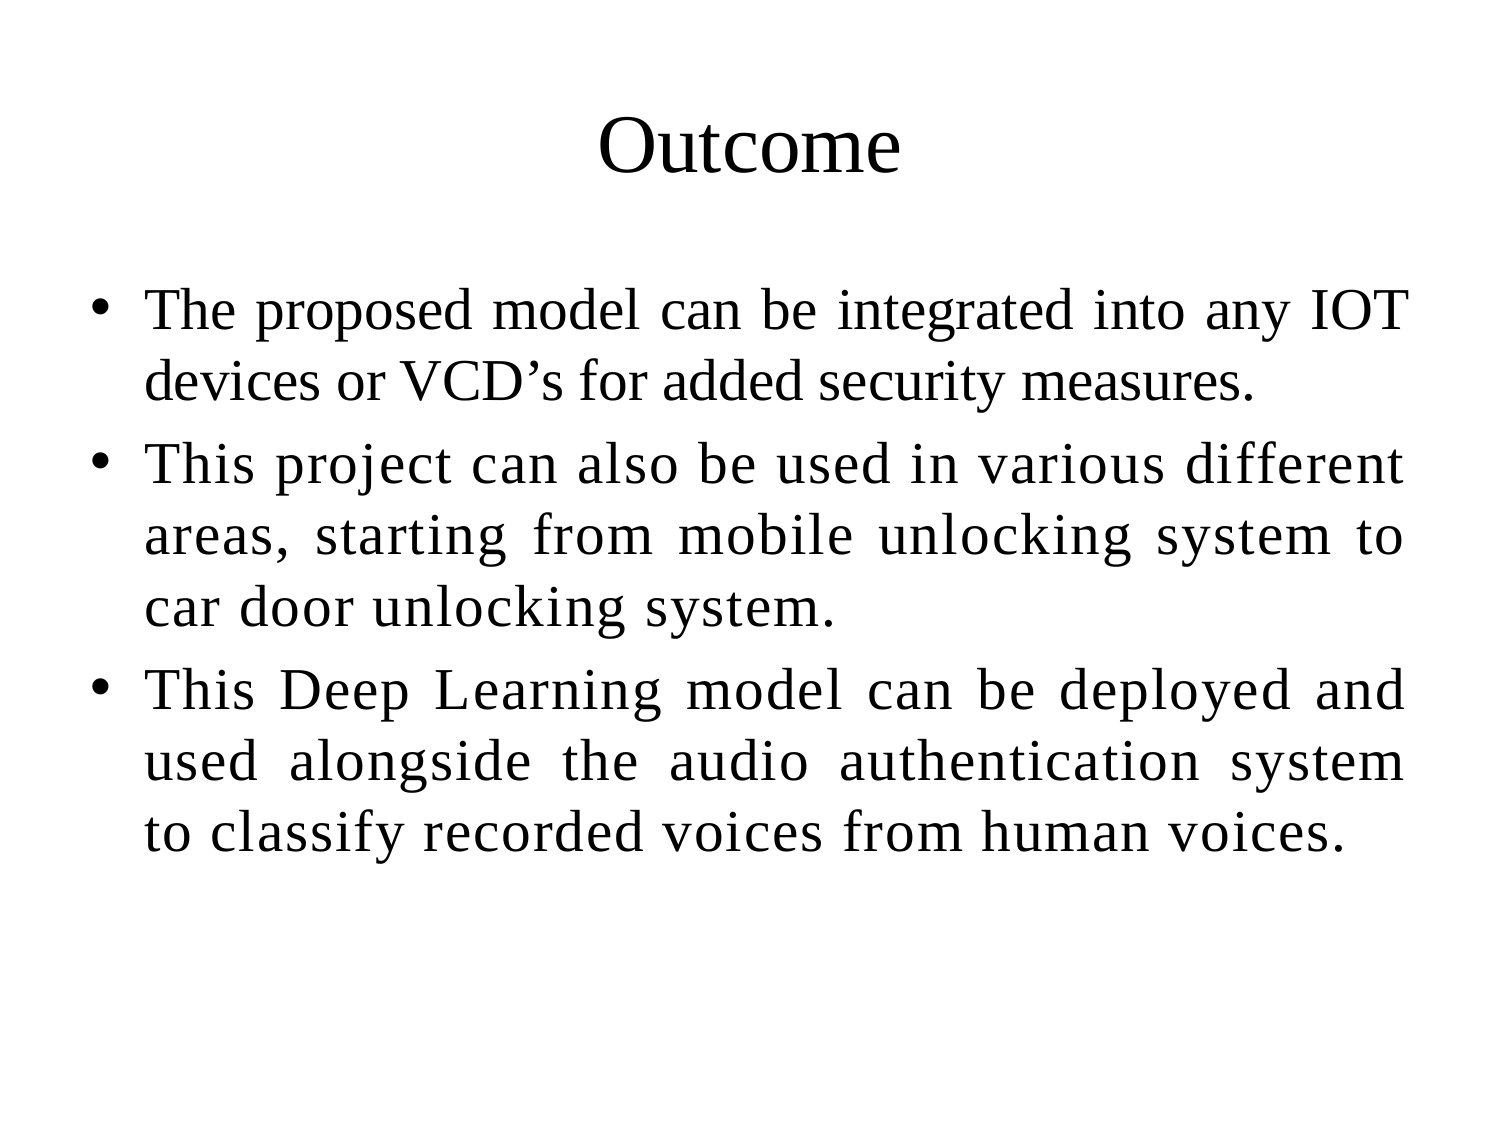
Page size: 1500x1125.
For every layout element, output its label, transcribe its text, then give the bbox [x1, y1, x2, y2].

title Outcome [75, 45, 1425, 233]
list The proposed model can be integrated into any IOT devices or VCD’s for added security measures. This project can also be used in various different areas, starting from mobile unlocking system to car door unlocking system. This Deep Learning model can be deployed and used alongside the audio authentication system to classify recorded voices from human voices. [75, 262, 1425, 1005]
